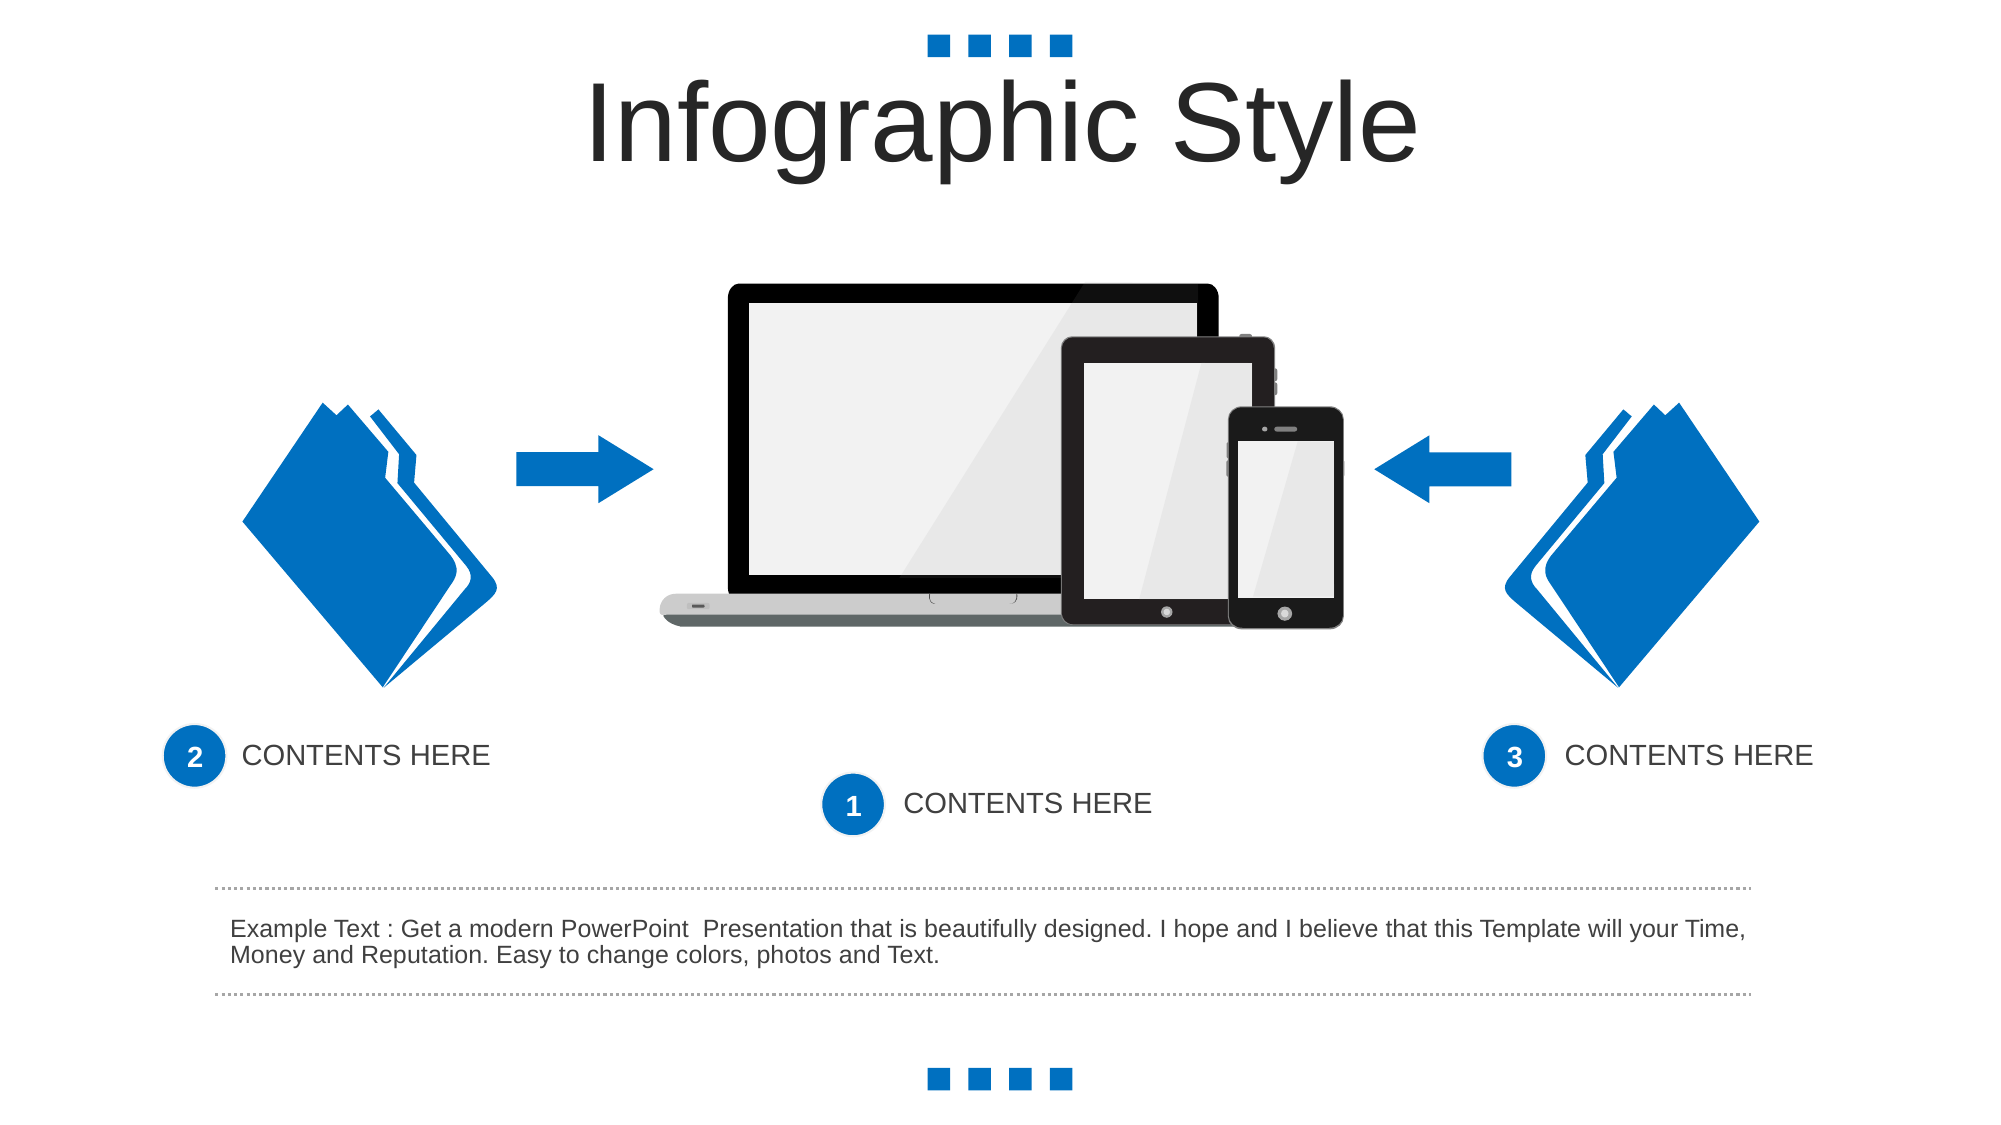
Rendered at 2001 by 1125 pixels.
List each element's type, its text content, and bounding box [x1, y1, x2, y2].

text_box [515, 433, 656, 505]
text_box [1503, 401, 1761, 690]
text_box CONTENTS HERE [888, 774, 1191, 834]
text_box [1372, 433, 1513, 506]
text_box [241, 401, 498, 690]
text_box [656, 280, 1289, 628]
text_box CONTENTS HERE [1549, 726, 1849, 786]
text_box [1058, 331, 1277, 627]
text_box 3 [1481, 722, 1548, 789]
text_box Example Text : Get a modern PowerPoint Presentation that is beautifully designed. I hope and I believe that this Template will your Time, Money and Reputation. Easy to change colors, photos and Text. [215, 901, 1796, 983]
text_box 1 [820, 771, 886, 838]
list Infographic Style [53, 65, 1952, 185]
text_box 2 [161, 722, 226, 789]
text_box CONTENTS HERE [226, 726, 532, 786]
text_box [1224, 404, 1345, 630]
